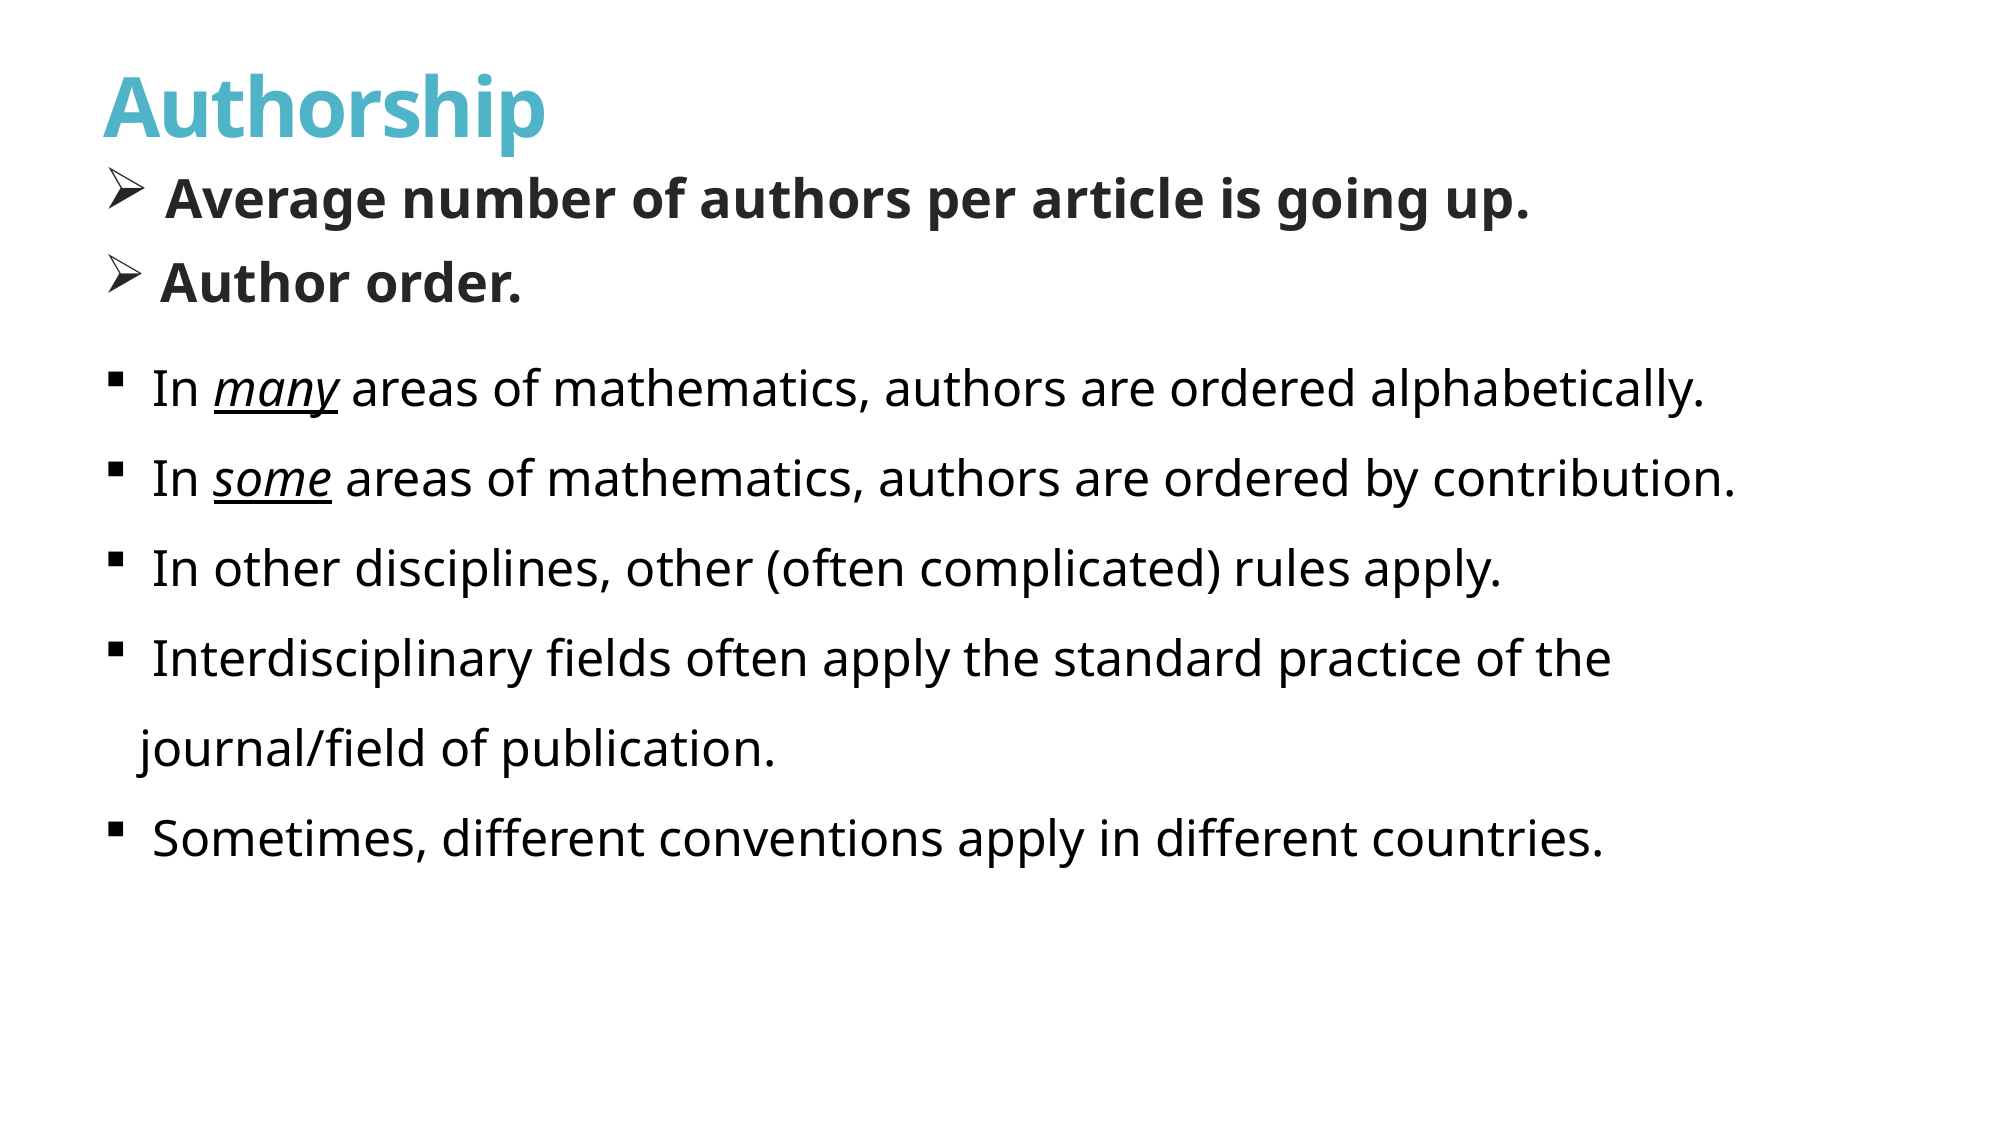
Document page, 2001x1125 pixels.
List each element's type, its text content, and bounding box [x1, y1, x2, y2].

title Authorship [88, 2, 1814, 163]
text_box In many areas of mathematics, authors are ordered alphabetically. In some areas of mathematics, authors are ordered by contribution. In other disciplines, other (often complicated) rules apply. Interdisciplinary fields often apply the standard practice of the journal/field of publication. Sometimes, different conventions apply in different countries. [0, 318, 1785, 874]
list Average number of authors per article is going up. Author order. [88, 163, 1961, 1114]
